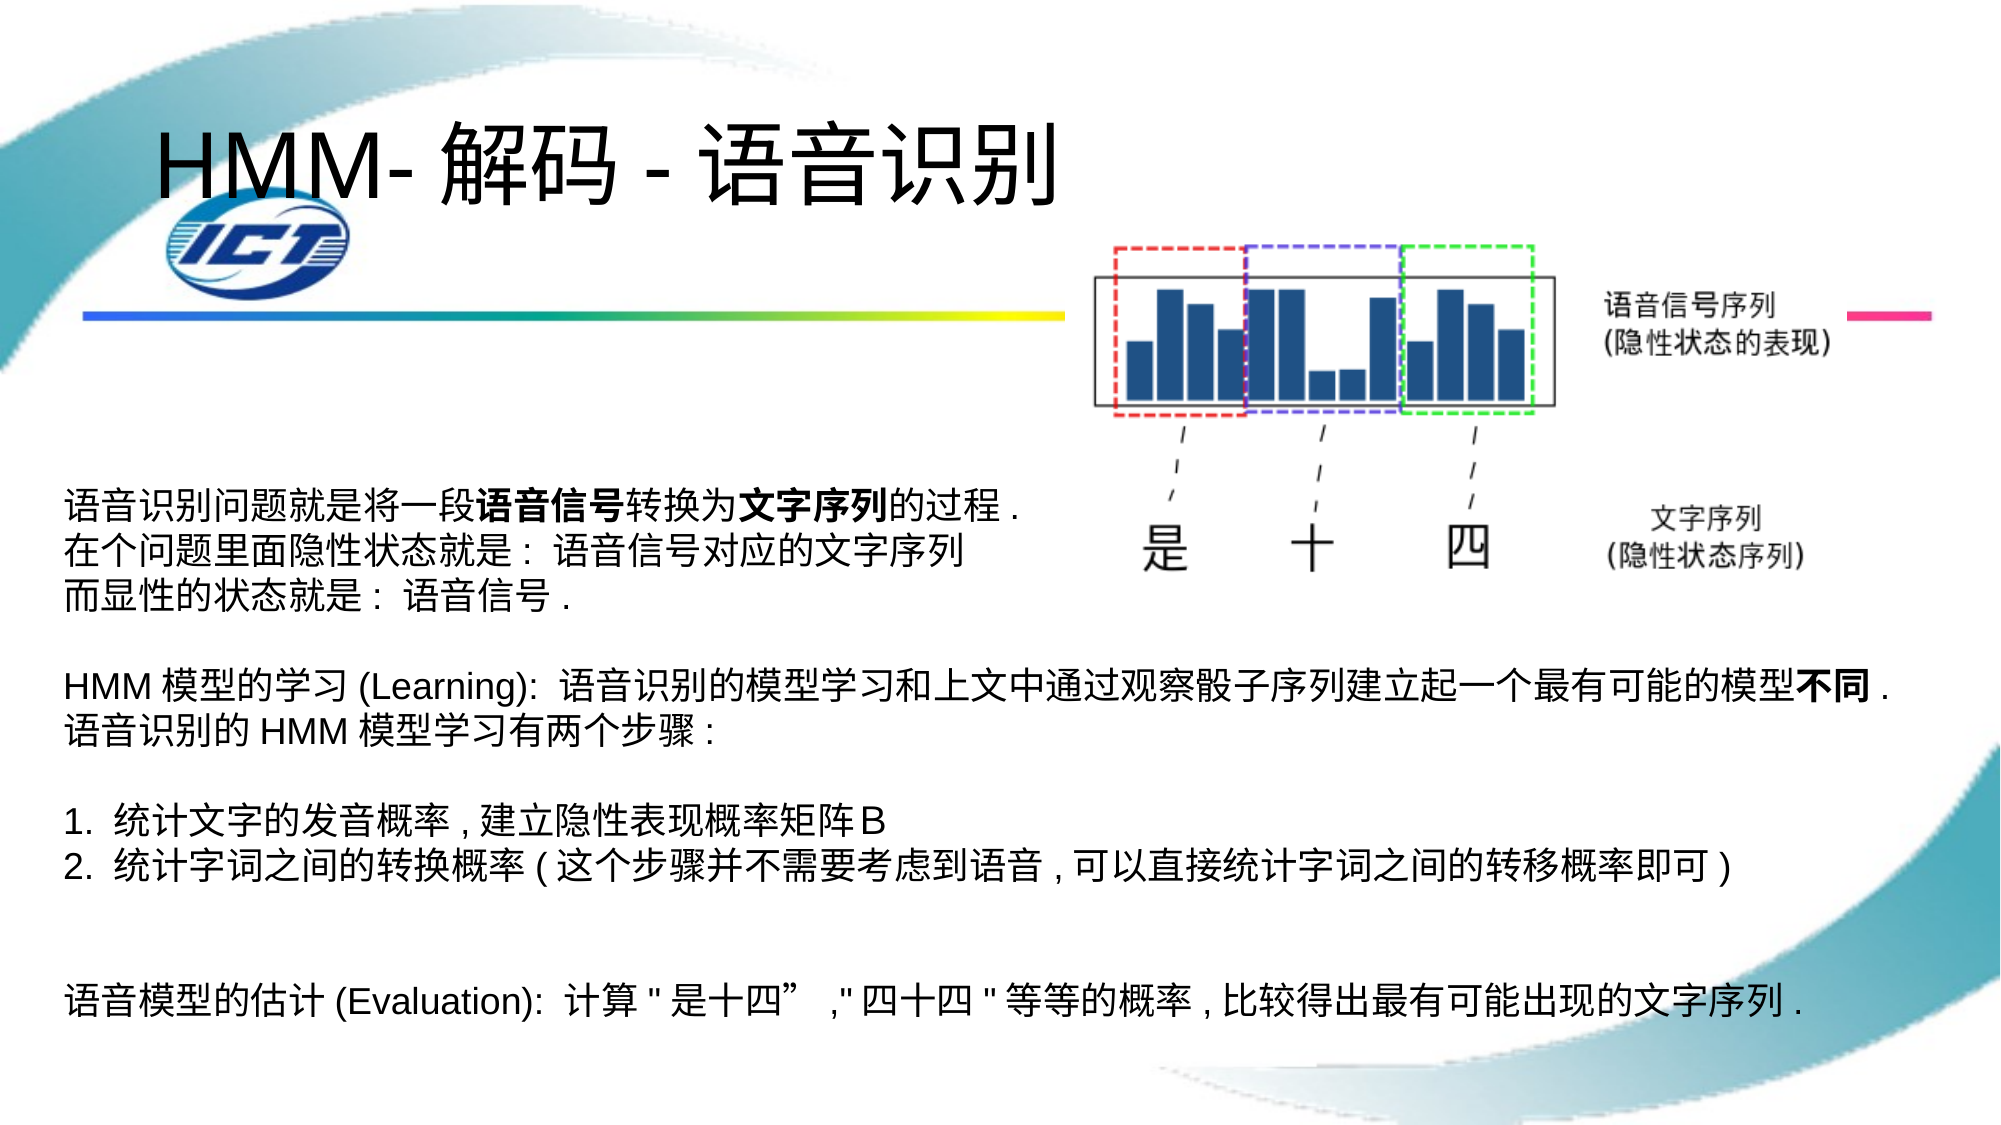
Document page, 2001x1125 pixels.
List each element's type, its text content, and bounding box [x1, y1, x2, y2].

picture [0, 0, 2001, 1125]
title HMM-解码-语音识别 [137, 59, 1863, 278]
text_box 语音识别问题就是将一段语音信号转换为文字序列的过程. 在个问题里面隐性状态就是: 语音信号对应的文字序列 而显性的状态就是: 语音信号. HMM模型的学习(Learning): 语音识别的模型学习和上文中通过观察骰子序列建立起一个最有可能的模型不同. 语音识别的HMM模型学习有两个步骤: 1. 统计文字的发音概率,建立隐性表现概率矩阵Ｂ 2. 统计字词之间的转换概率(这个步骤并不需要考虑到语音,可以直接统计字词之间的转移概率即可) 语音模型的估计(Evaluation): 计算"是十四”,"四十四"等等的概率,比较得出最有可能出现的文字序列. [48, 384, 1952, 1075]
